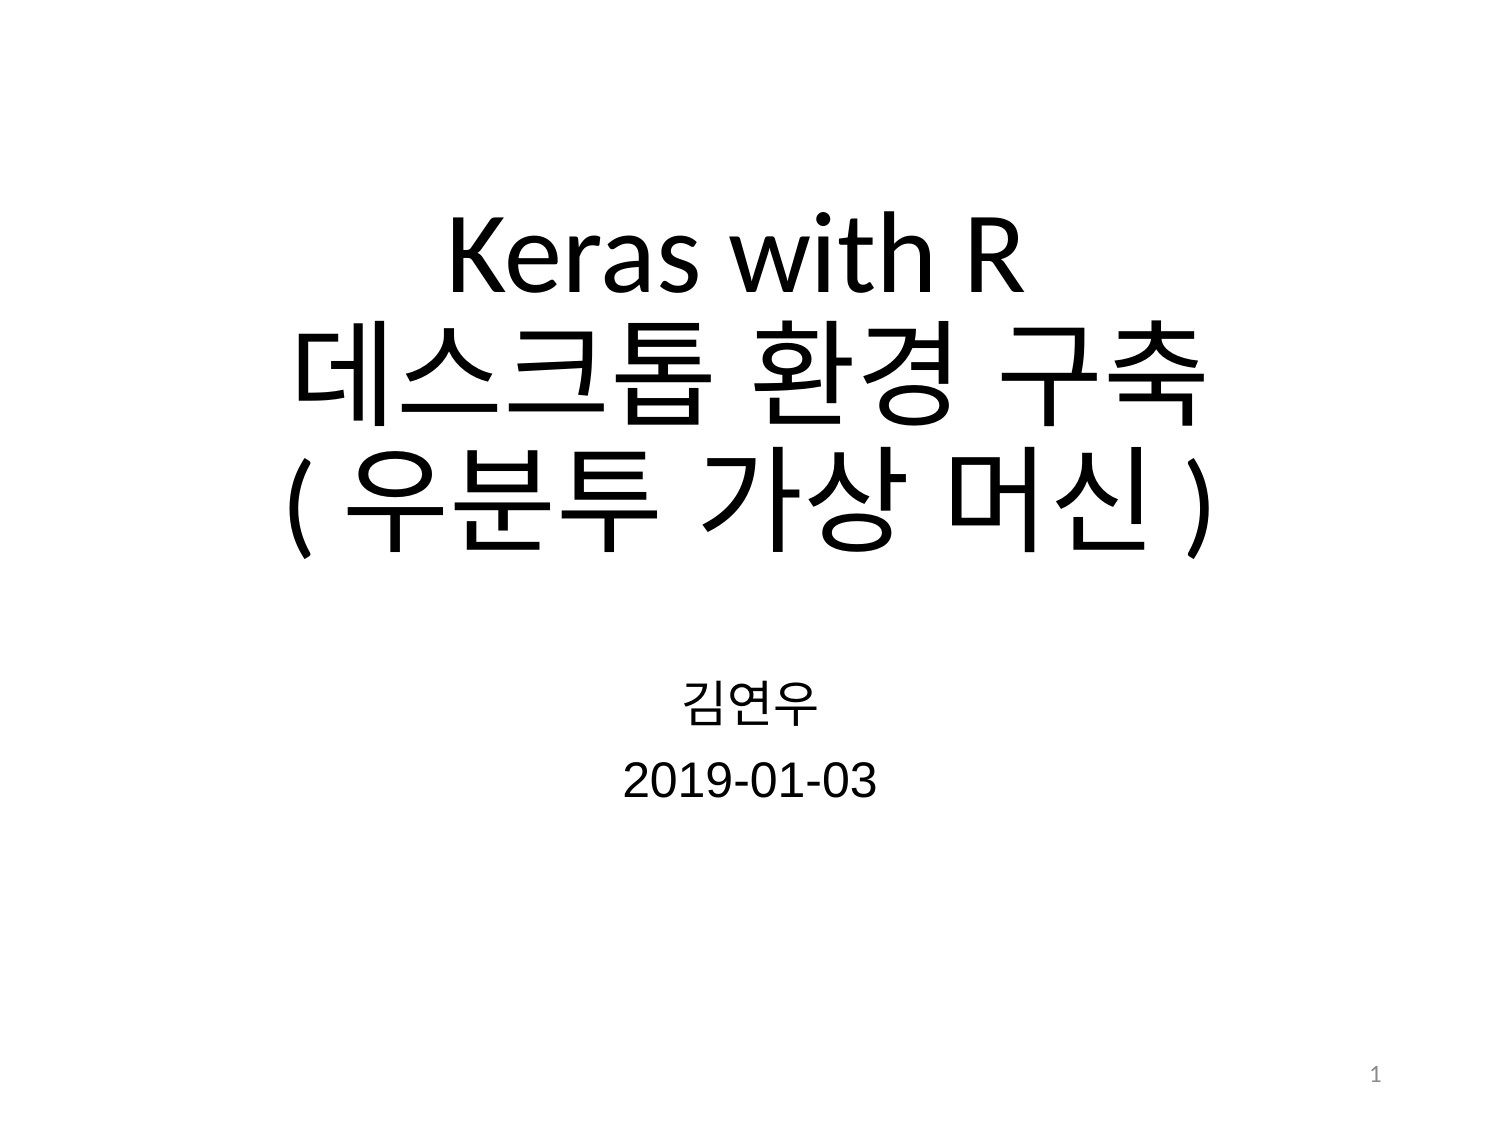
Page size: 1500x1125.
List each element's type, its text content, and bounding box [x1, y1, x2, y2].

subtitle 김연우 2019-01-03 [187, 590, 1313, 863]
slide_number 1 [1059, 1042, 1397, 1103]
title Keras with R 데스크톱 환경 구축 (우분투 가상 머신) [112, 184, 1388, 576]
